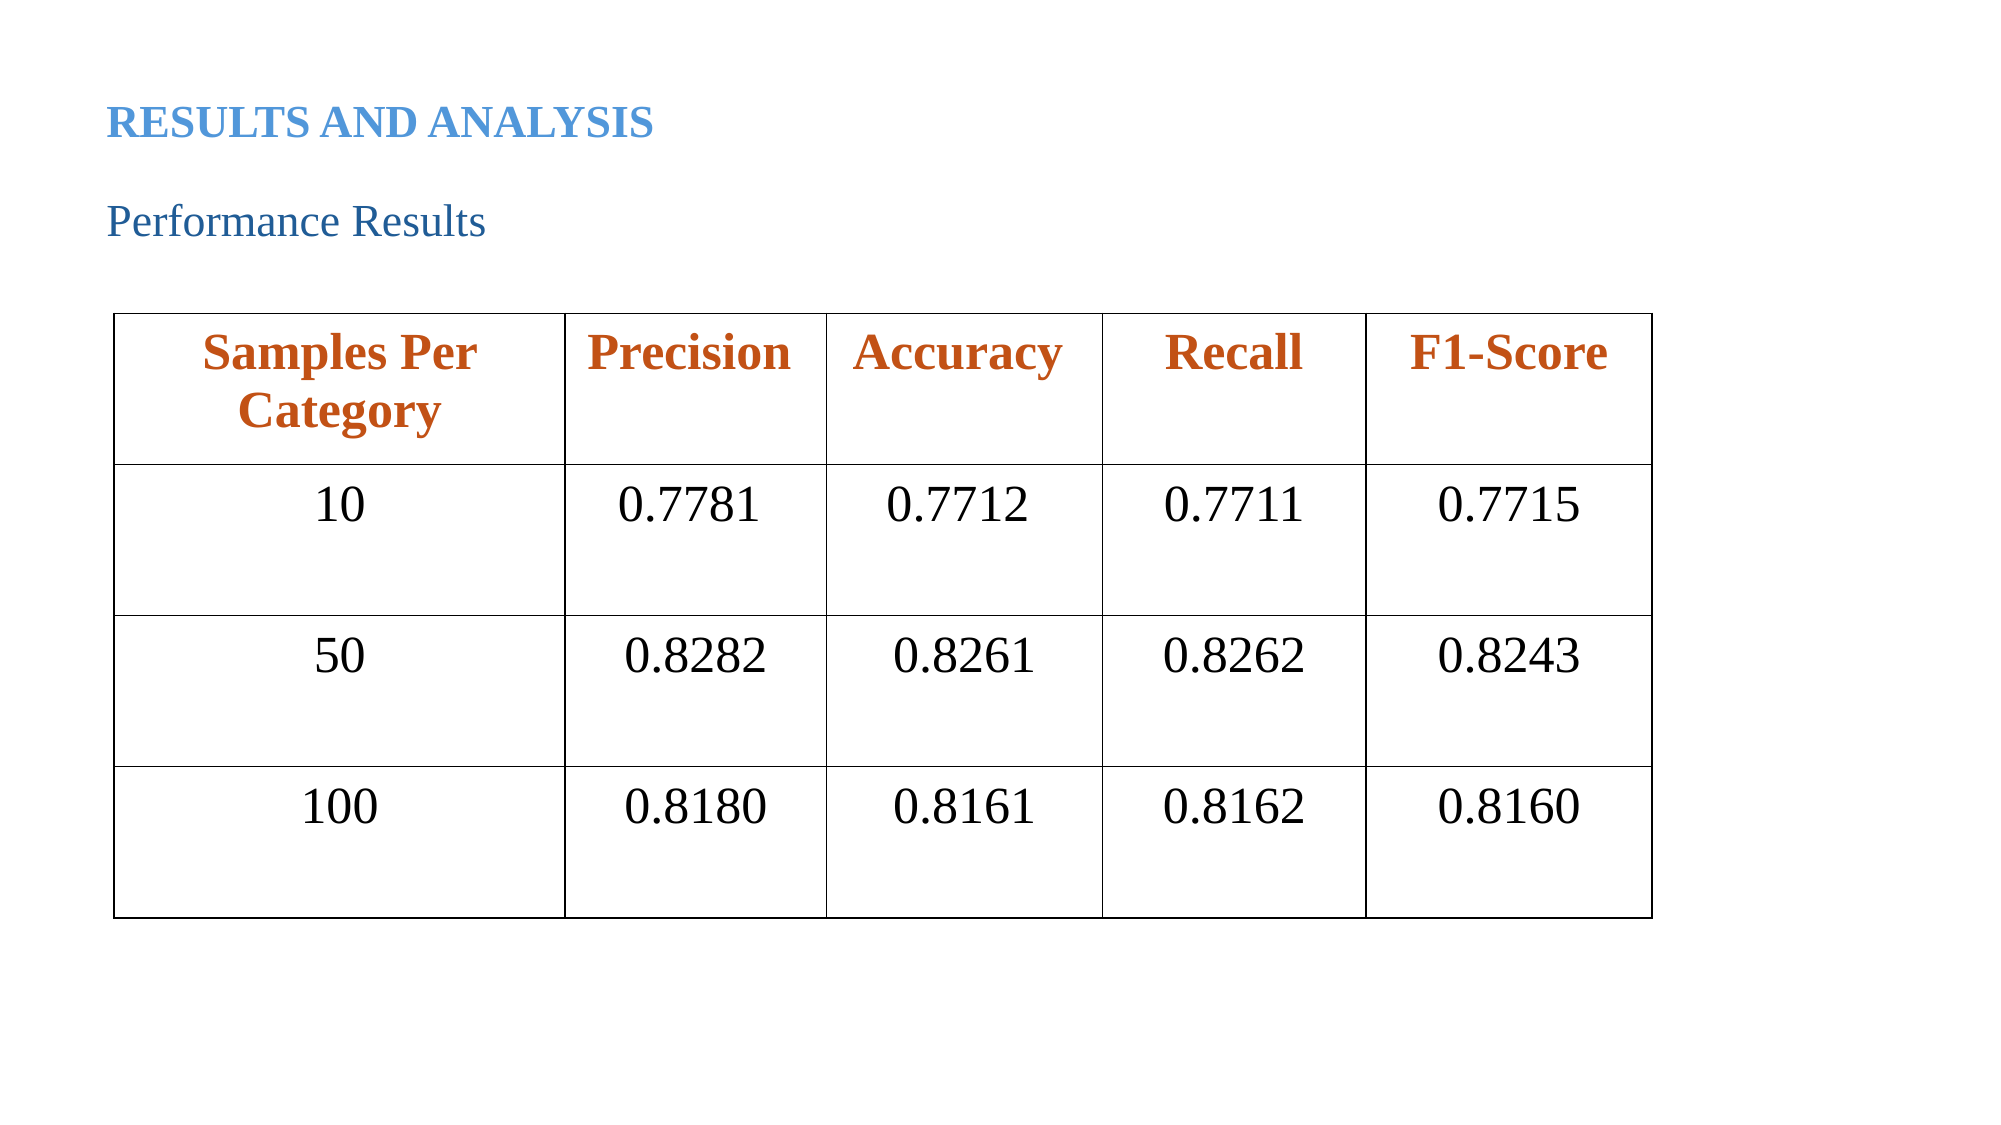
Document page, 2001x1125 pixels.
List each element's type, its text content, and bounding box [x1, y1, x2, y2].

table_cell 0.8243 [1367, 616, 1651, 766]
table_cell 0.7781 [566, 465, 826, 615]
table_header Precision [566, 314, 826, 464]
table_cell 100 [115, 767, 564, 917]
table_cell 0.8262 [1103, 616, 1365, 766]
table_cell 50 [115, 616, 564, 766]
table_header Samples Per Category [115, 314, 564, 464]
table_header Accuracy [827, 314, 1102, 464]
table_cell 0.8160 [1367, 767, 1651, 917]
title RESULTS AND ANALYSIS Performance Results [91, 63, 1817, 281]
table_cell 0.8282 [566, 616, 826, 766]
table_cell 0.8180 [566, 767, 826, 917]
table_header Recall [1103, 314, 1365, 464]
table_cell 10 [115, 465, 564, 615]
table_cell 0.7715 [1367, 465, 1651, 615]
table_cell 0.7711 [1103, 465, 1365, 615]
table_cell 0.8261 [827, 616, 1102, 766]
table_header F1-Score [1367, 314, 1651, 464]
table_cell 0.7712 [827, 465, 1102, 615]
table_cell 0.8162 [1103, 767, 1365, 917]
table_cell 0.8161 [827, 767, 1102, 917]
